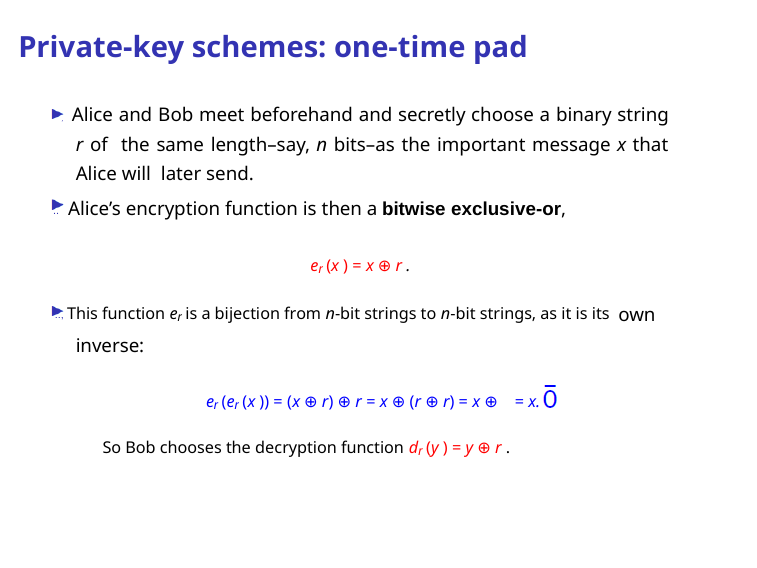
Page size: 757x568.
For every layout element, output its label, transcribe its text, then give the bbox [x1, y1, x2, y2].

picture [43, 298, 68, 318]
picture [43, 192, 68, 211]
title Private-key schemes: one-time pad [16, 33, 757, 129]
picture [540, 383, 558, 408]
picture [43, 101, 68, 121]
text_box .., Alice and Bob meet beforehand and secretly choose a binary string r of the same length–say, n bits–as the important message x that Alice will later send. .. Alice’s encryption function is then a bitwise exclusive-or, er (x ) = x ⊕ r . .., This function er is a bijection from n-bit strings to n-bit strings, as it is its own inverse: er (er (x )) = (x ⊕ r) ⊕ r = x ⊕ (r ⊕ r) = x ⊕ = x. So Bob chooses the decryption function dr (y ) = y ⊕ r . [53, 96, 695, 461]
